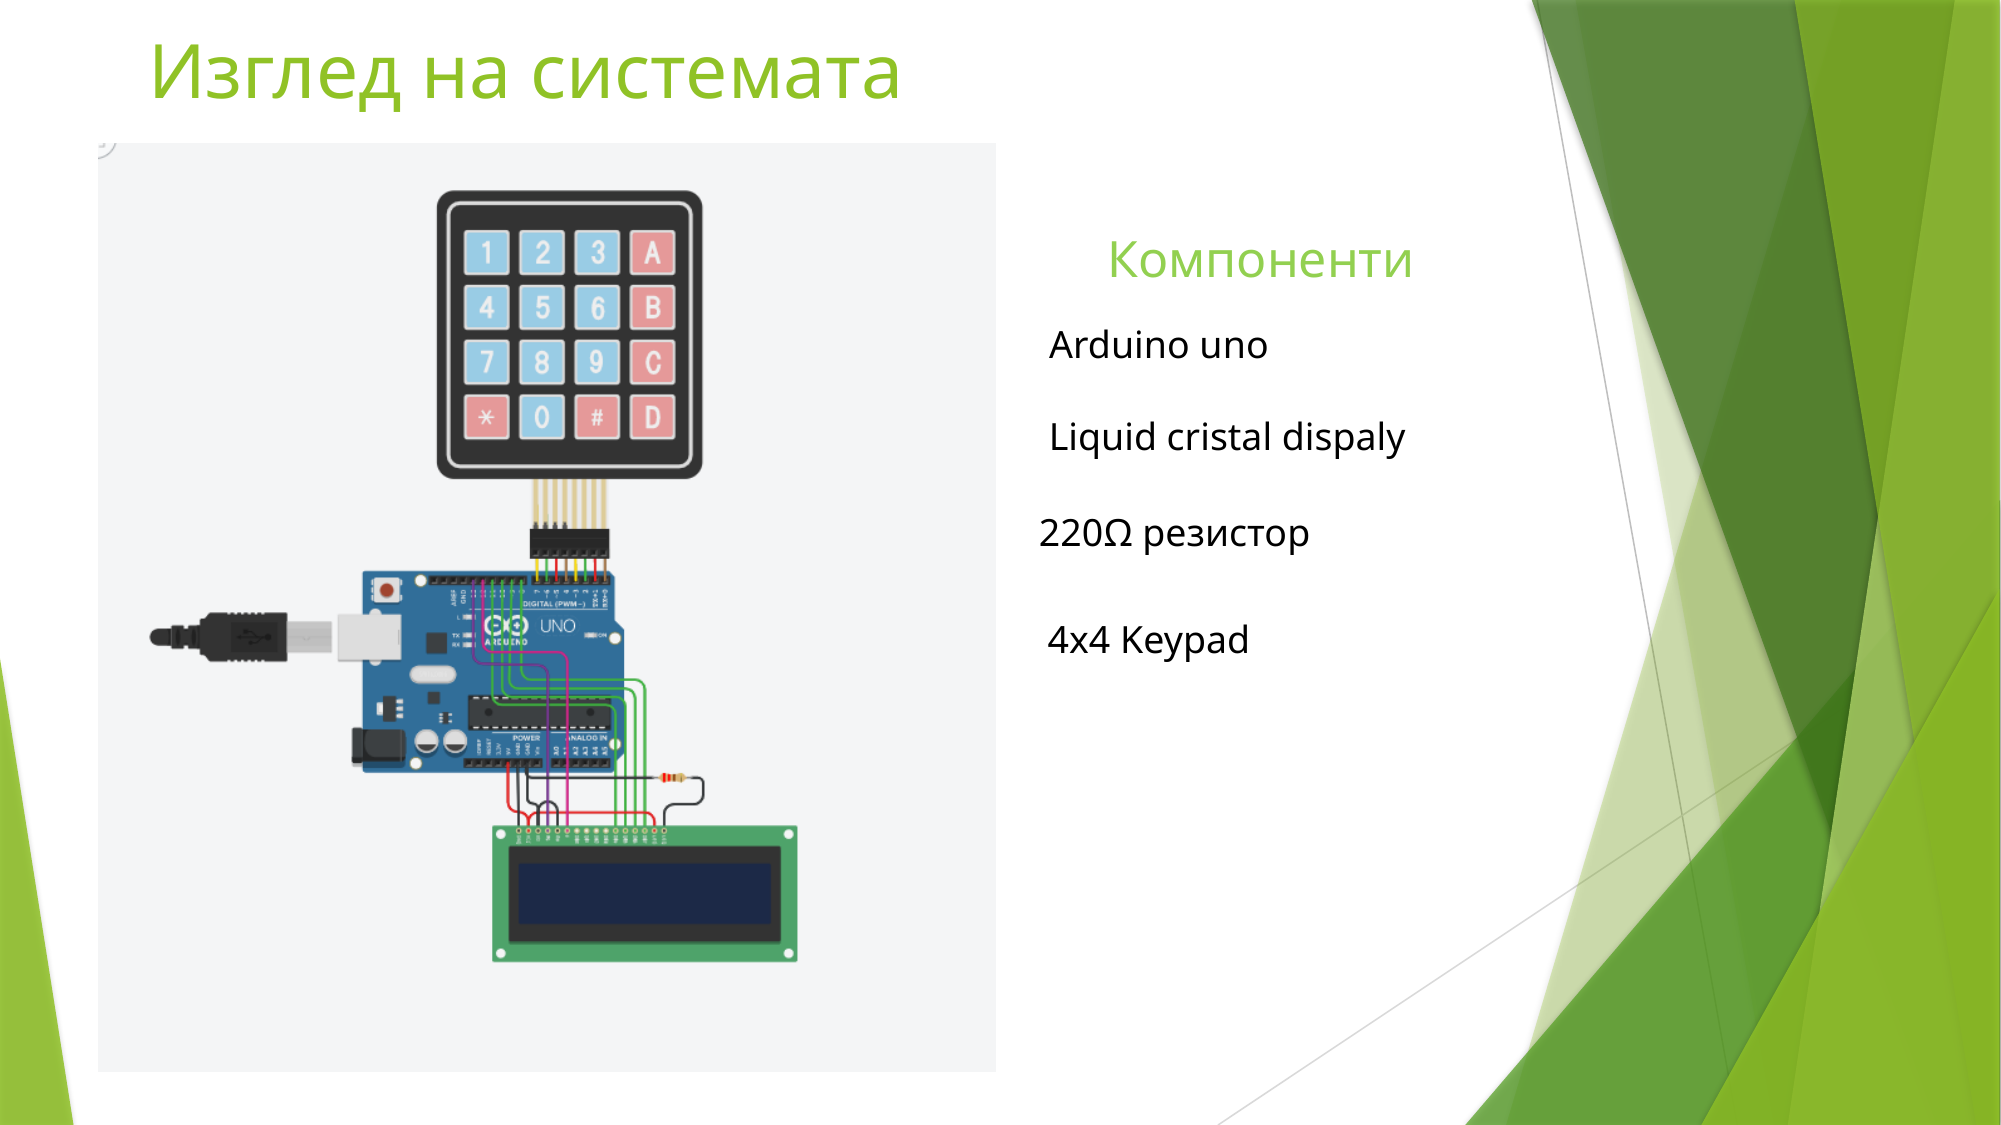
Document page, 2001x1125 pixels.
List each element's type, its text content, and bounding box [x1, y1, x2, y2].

text_box 220Ω резистор [1024, 501, 1474, 562]
text_box 4x4 Keypad [1032, 608, 1483, 669]
text_box Компоненти [1035, 219, 1486, 295]
title Изглед на системата [133, 16, 1859, 234]
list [98, 143, 997, 1073]
text_box Liquid cristal dispaly [1033, 404, 1484, 465]
text_box Arduino uno [1034, 313, 1485, 374]
